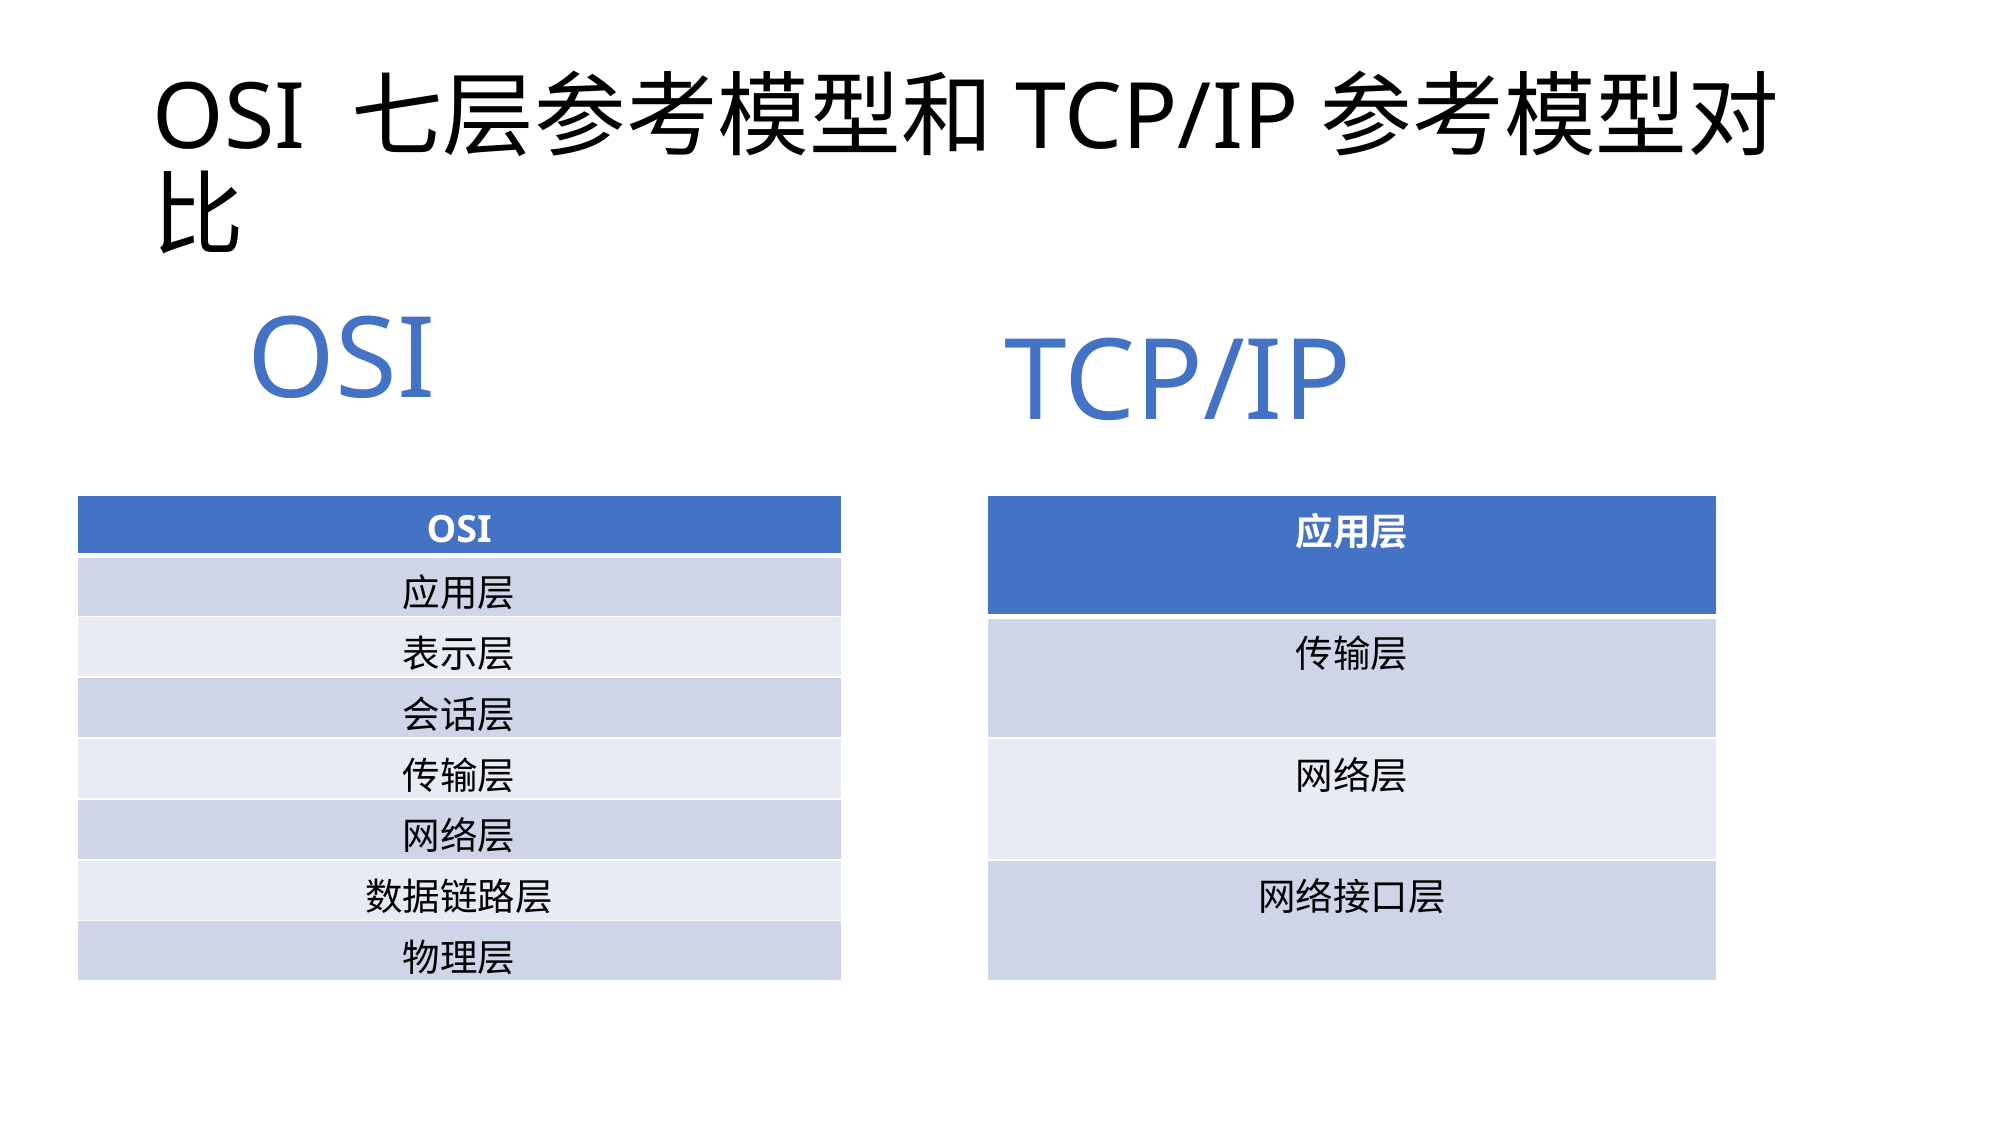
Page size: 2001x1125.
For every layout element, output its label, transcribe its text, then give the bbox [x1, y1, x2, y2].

list [137, 299, 1863, 1014]
table_header OSI [78, 496, 841, 553]
title OSI 七层参考模型和TCP/IP参考模型对比 [137, 59, 1863, 278]
table_cell 表示层 [78, 617, 841, 676]
table_header 应用层 [988, 496, 1716, 614]
table_cell 传输层 [988, 619, 1716, 737]
table_cell 应用层 [78, 558, 841, 616]
table_cell 物理层 [78, 921, 841, 980]
table_cell 网络接口层 [988, 861, 1716, 980]
table_cell 数据链路层 [78, 861, 841, 920]
table_cell 传输层 [78, 739, 841, 798]
text_box TCP/IP [989, 299, 1367, 450]
table_cell 会话层 [78, 678, 841, 737]
table_cell 网络层 [78, 800, 841, 859]
text_box OSI [232, 277, 451, 428]
table_cell 网络层 [988, 739, 1716, 859]
